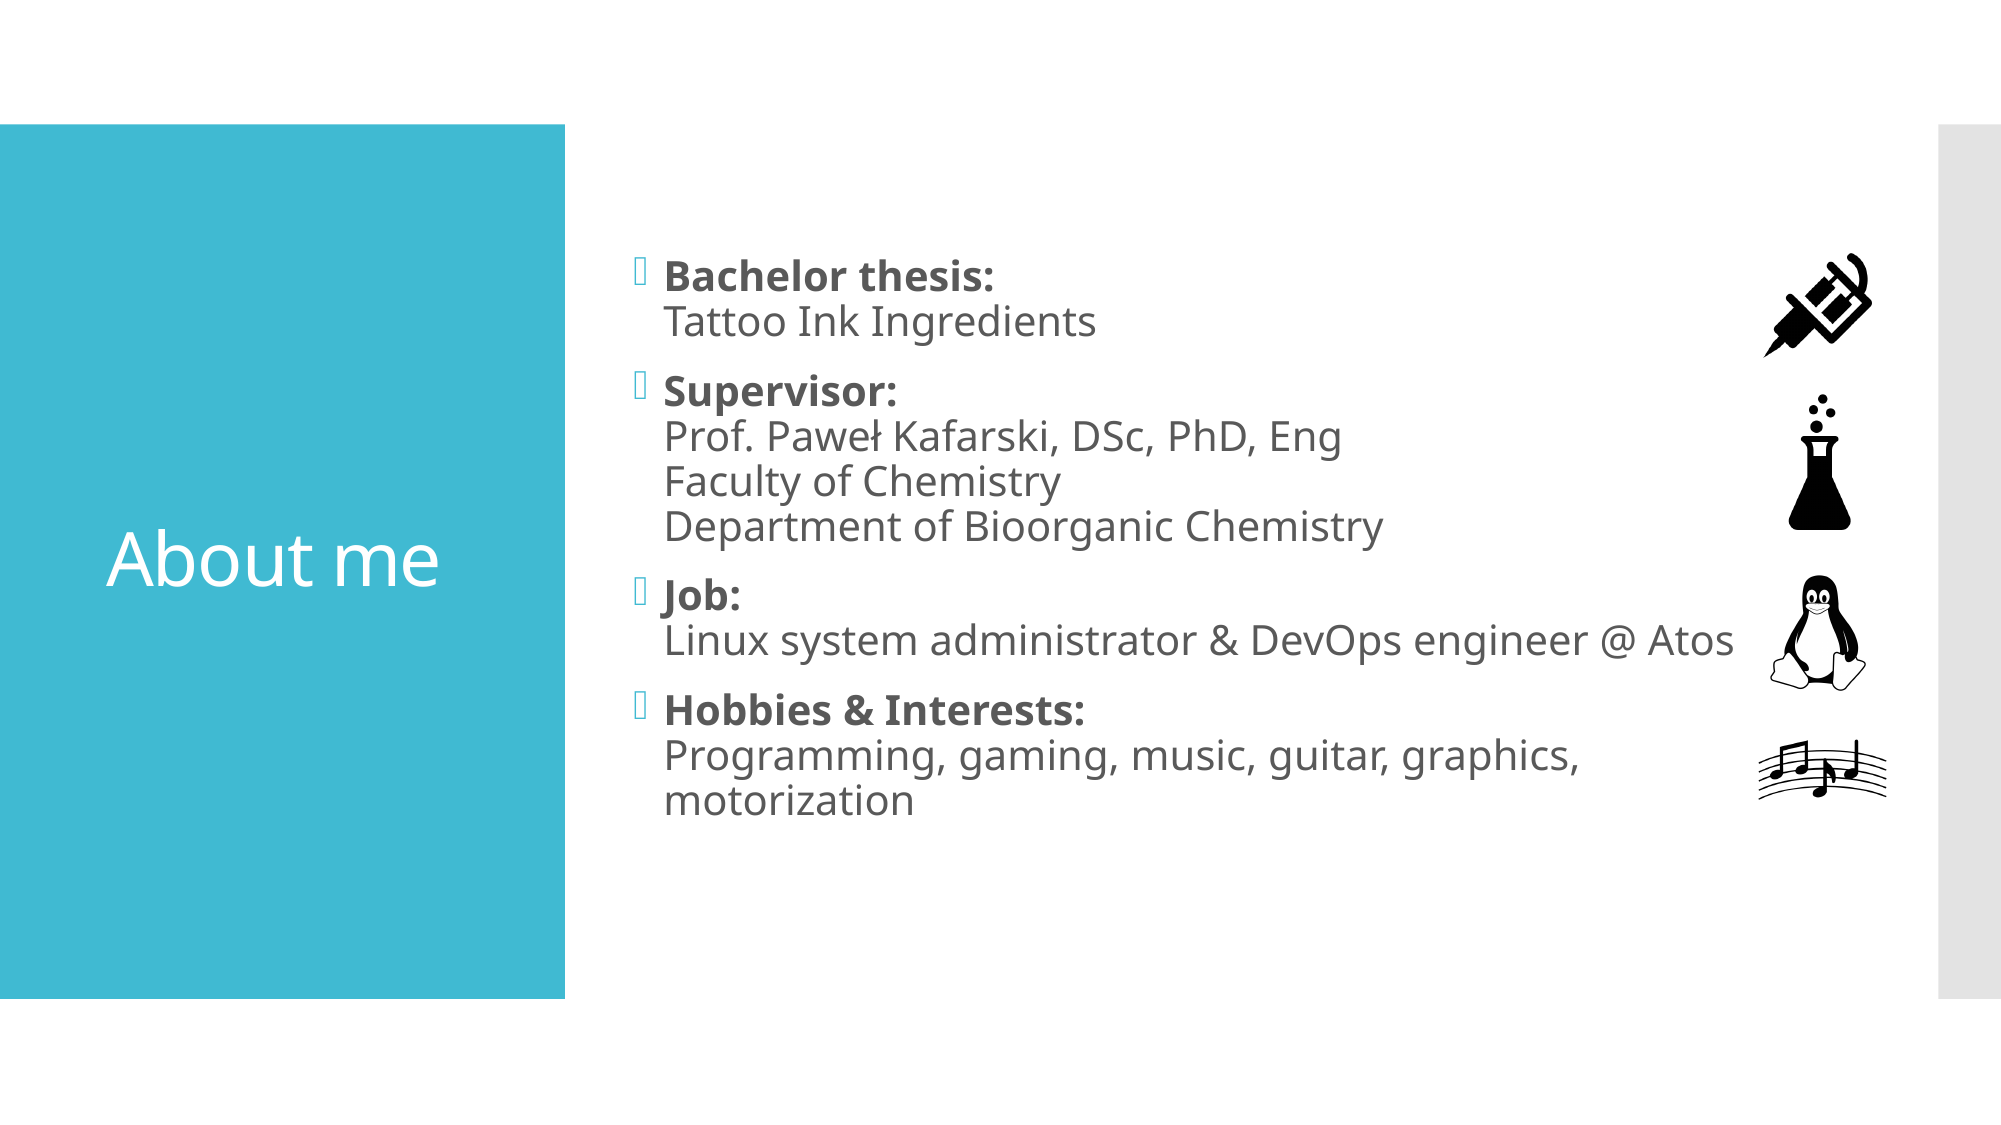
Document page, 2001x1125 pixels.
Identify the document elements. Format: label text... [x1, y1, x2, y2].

picture [1745, 388, 1894, 537]
picture [1763, 253, 1873, 363]
picture [1747, 562, 1894, 842]
list Bachelor thesis: Tattoo Ink Ingredients Supervisor: Prof. Paweł Kafarski, DSc, PhD, Eng Faculty of Chemistry Department of Bioorganic Chemistry Job: Linux system administrator & DevOps engineer @ Atos Hobbies & Interests: Programming, gaming, music, guitar, graphics, motorization [618, 142, 1819, 983]
title About me [41, 184, 525, 940]
